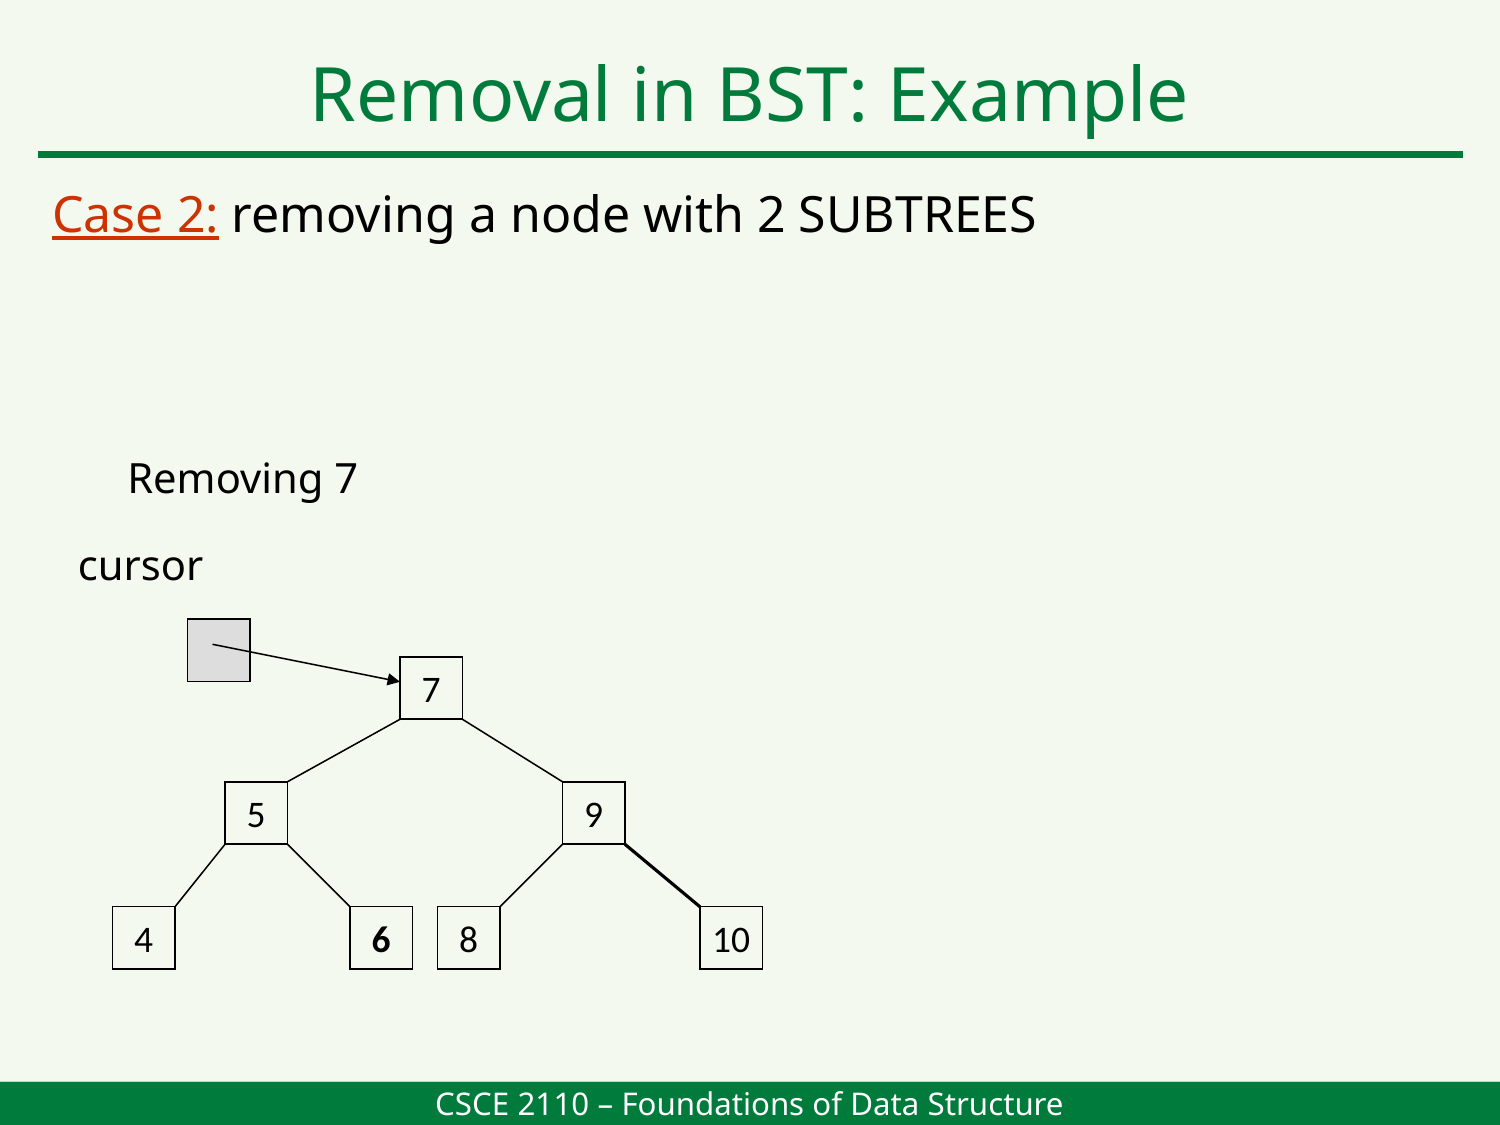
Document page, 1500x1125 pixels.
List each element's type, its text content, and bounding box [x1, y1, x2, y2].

text_box cursor [63, 531, 219, 597]
text_box Removing 7 [112, 444, 414, 510]
text_box [187, 619, 250, 682]
text_box 4 [112, 906, 175, 970]
text_box 9 [562, 781, 625, 845]
text_box 8 [437, 906, 500, 970]
text_box Removal in BST: Example [0, 27, 1500, 155]
text_box 6 [349, 906, 413, 970]
text_box [212, 644, 400, 686]
text_box 5 [224, 781, 288, 845]
text_box 10 [699, 906, 763, 970]
text_box Case 2: removing a node with 2 SUBTREES [37, 181, 1400, 251]
text_box 7 [399, 656, 463, 720]
